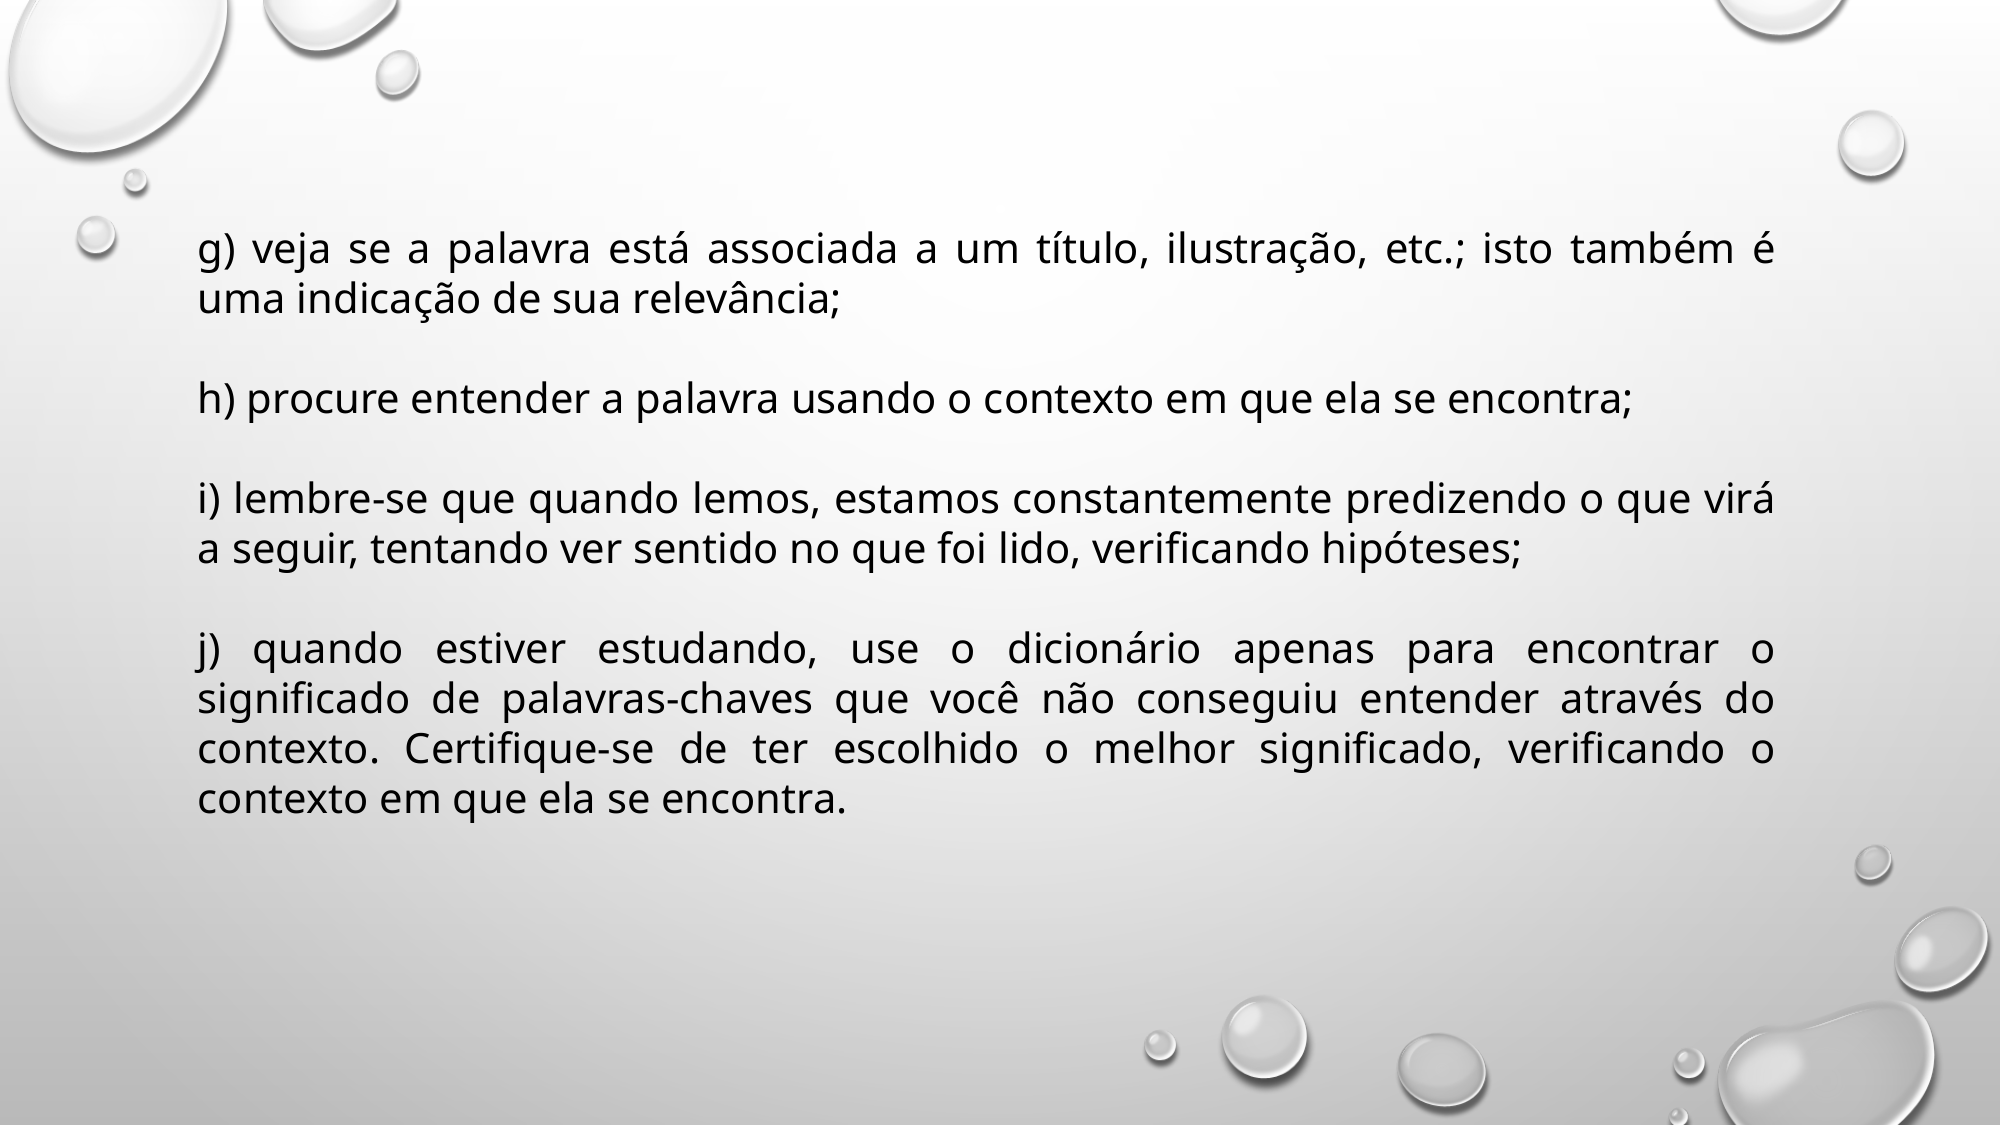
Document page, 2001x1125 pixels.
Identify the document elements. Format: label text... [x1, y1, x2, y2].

text_box g) veja se a palavra está associada a um título, ilustração, etc.; isto também é uma indicação de sua relevância; h) procure entender a palavra usando o contexto em que ela se encontra; i) lembre-se que quando lemos, estamos constantemente predizendo o que virá a seguir, tentando ver sentido no que foi lido, verificando hipóteses; j) quando estiver estudando, use o dicionário apenas para encontrar o significado de palavras-chaves que você não conseguiu entender através do contexto. Certifique-se de ter escolhido o melhor significado, verificando o contexto em que ela se encontra. [183, 214, 1792, 830]
picture [0, 0, 2000, 1125]
